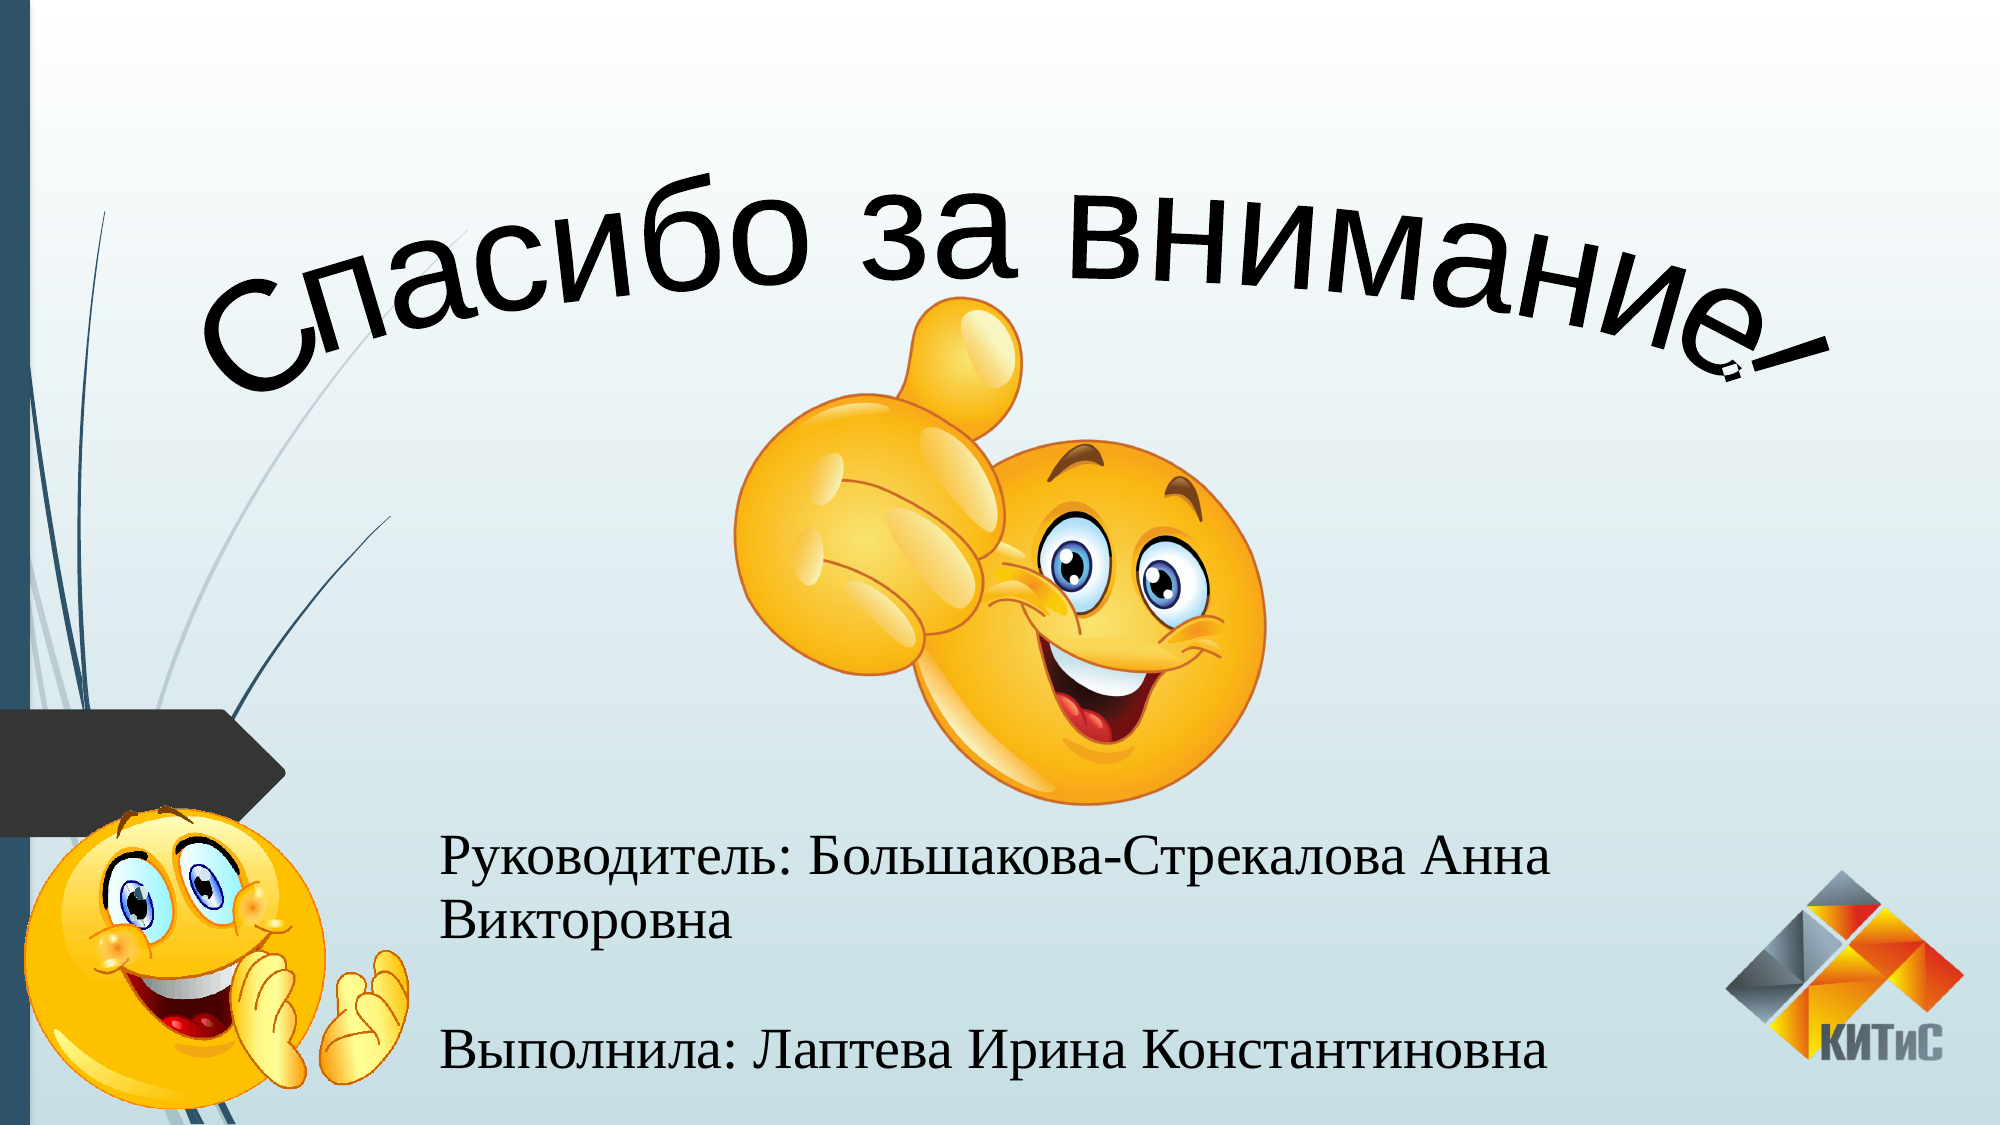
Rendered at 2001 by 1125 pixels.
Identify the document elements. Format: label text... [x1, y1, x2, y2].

table_cell Выполнила: Лаптева Ирина Константиновна [428, 1016, 1709, 1092]
table_header Руководитель: Большакова-Стрекалова Анна Викторовна [428, 822, 1709, 1016]
picture [733, 296, 1267, 807]
picture [1722, 865, 1968, 1085]
text_box [144, 234, 1930, 452]
picture [23, 805, 415, 1110]
